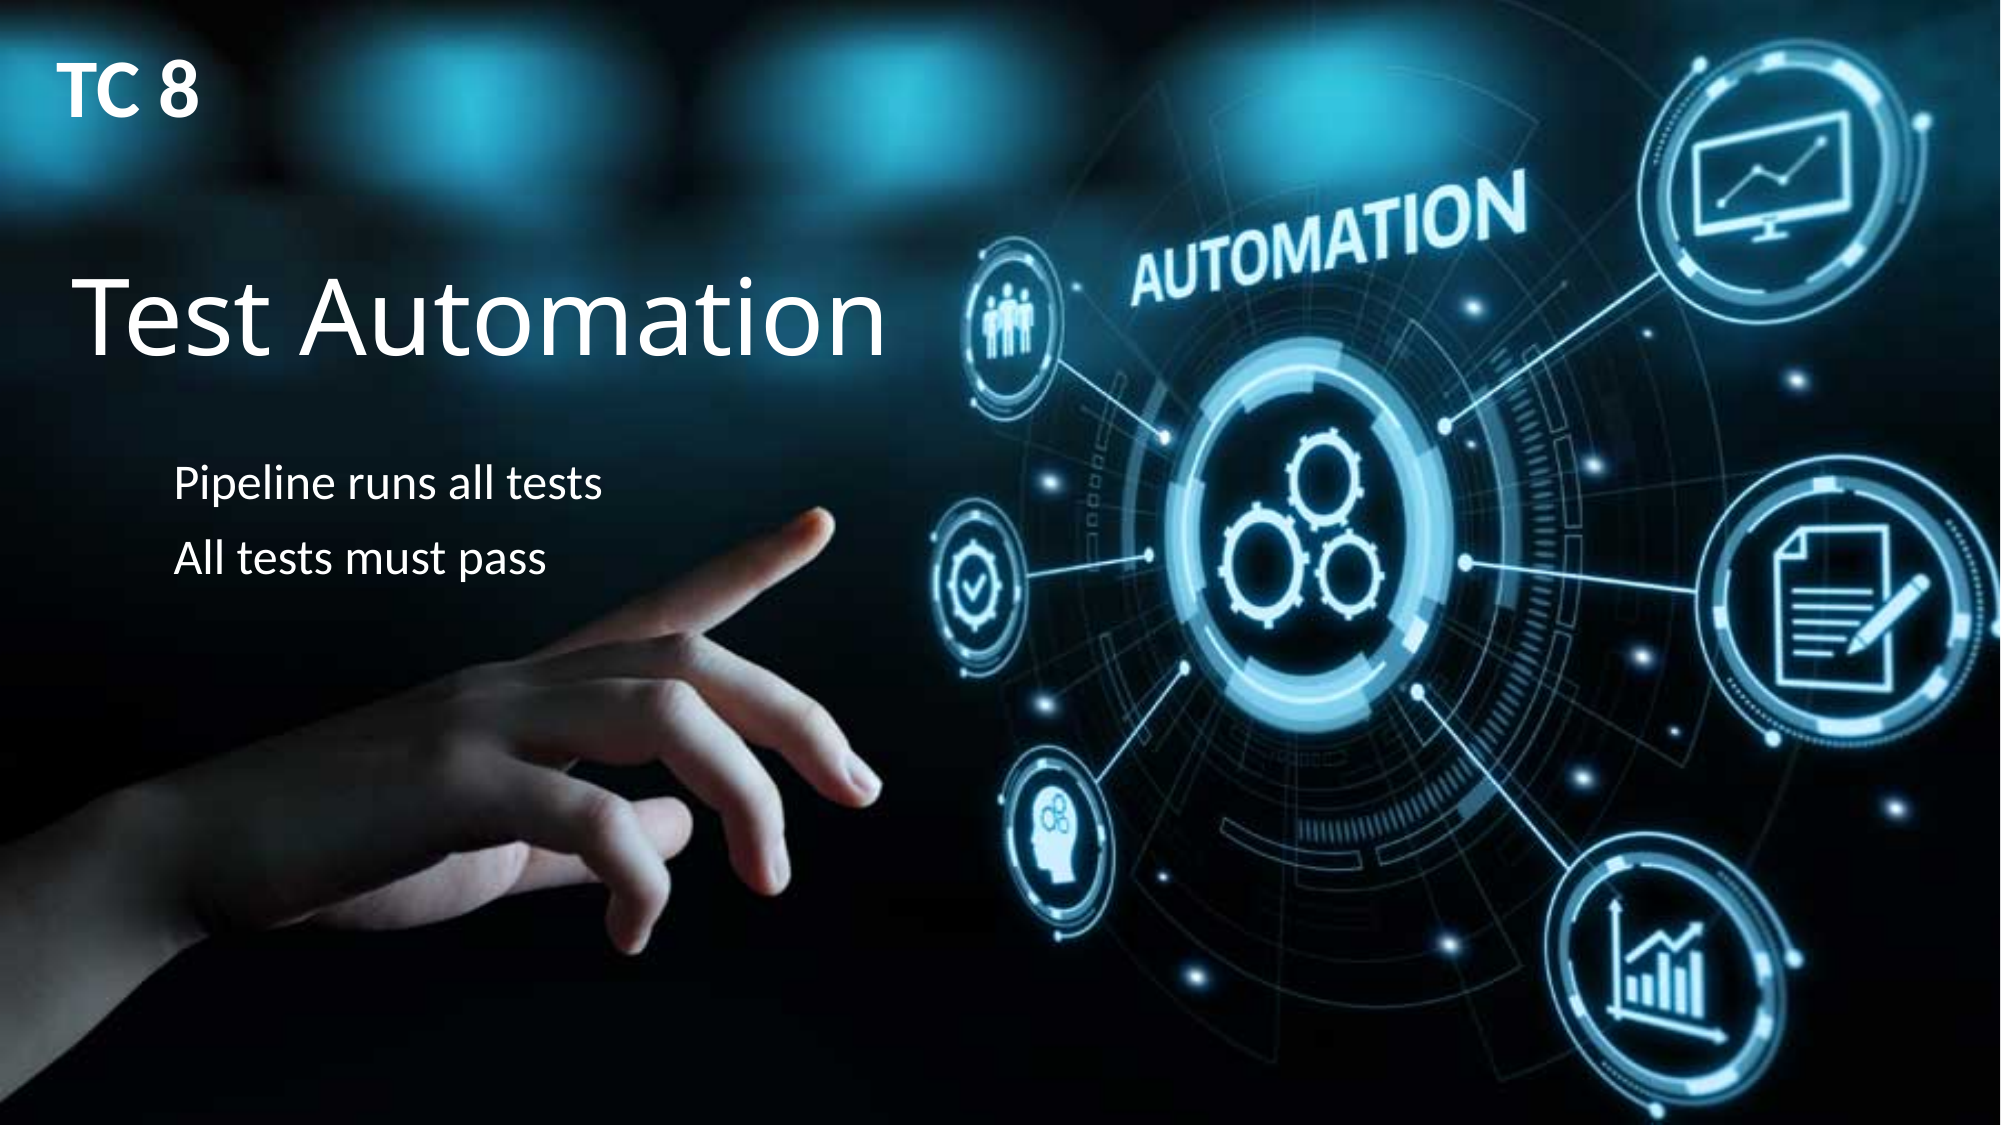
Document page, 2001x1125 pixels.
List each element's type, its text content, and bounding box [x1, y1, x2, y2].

subtitle Pipeline runs all tests All tests must pass [158, 448, 773, 677]
title Test Automation [56, 231, 976, 387]
picture [0, 0, 2001, 1125]
text_box TC 8 [41, 26, 275, 142]
